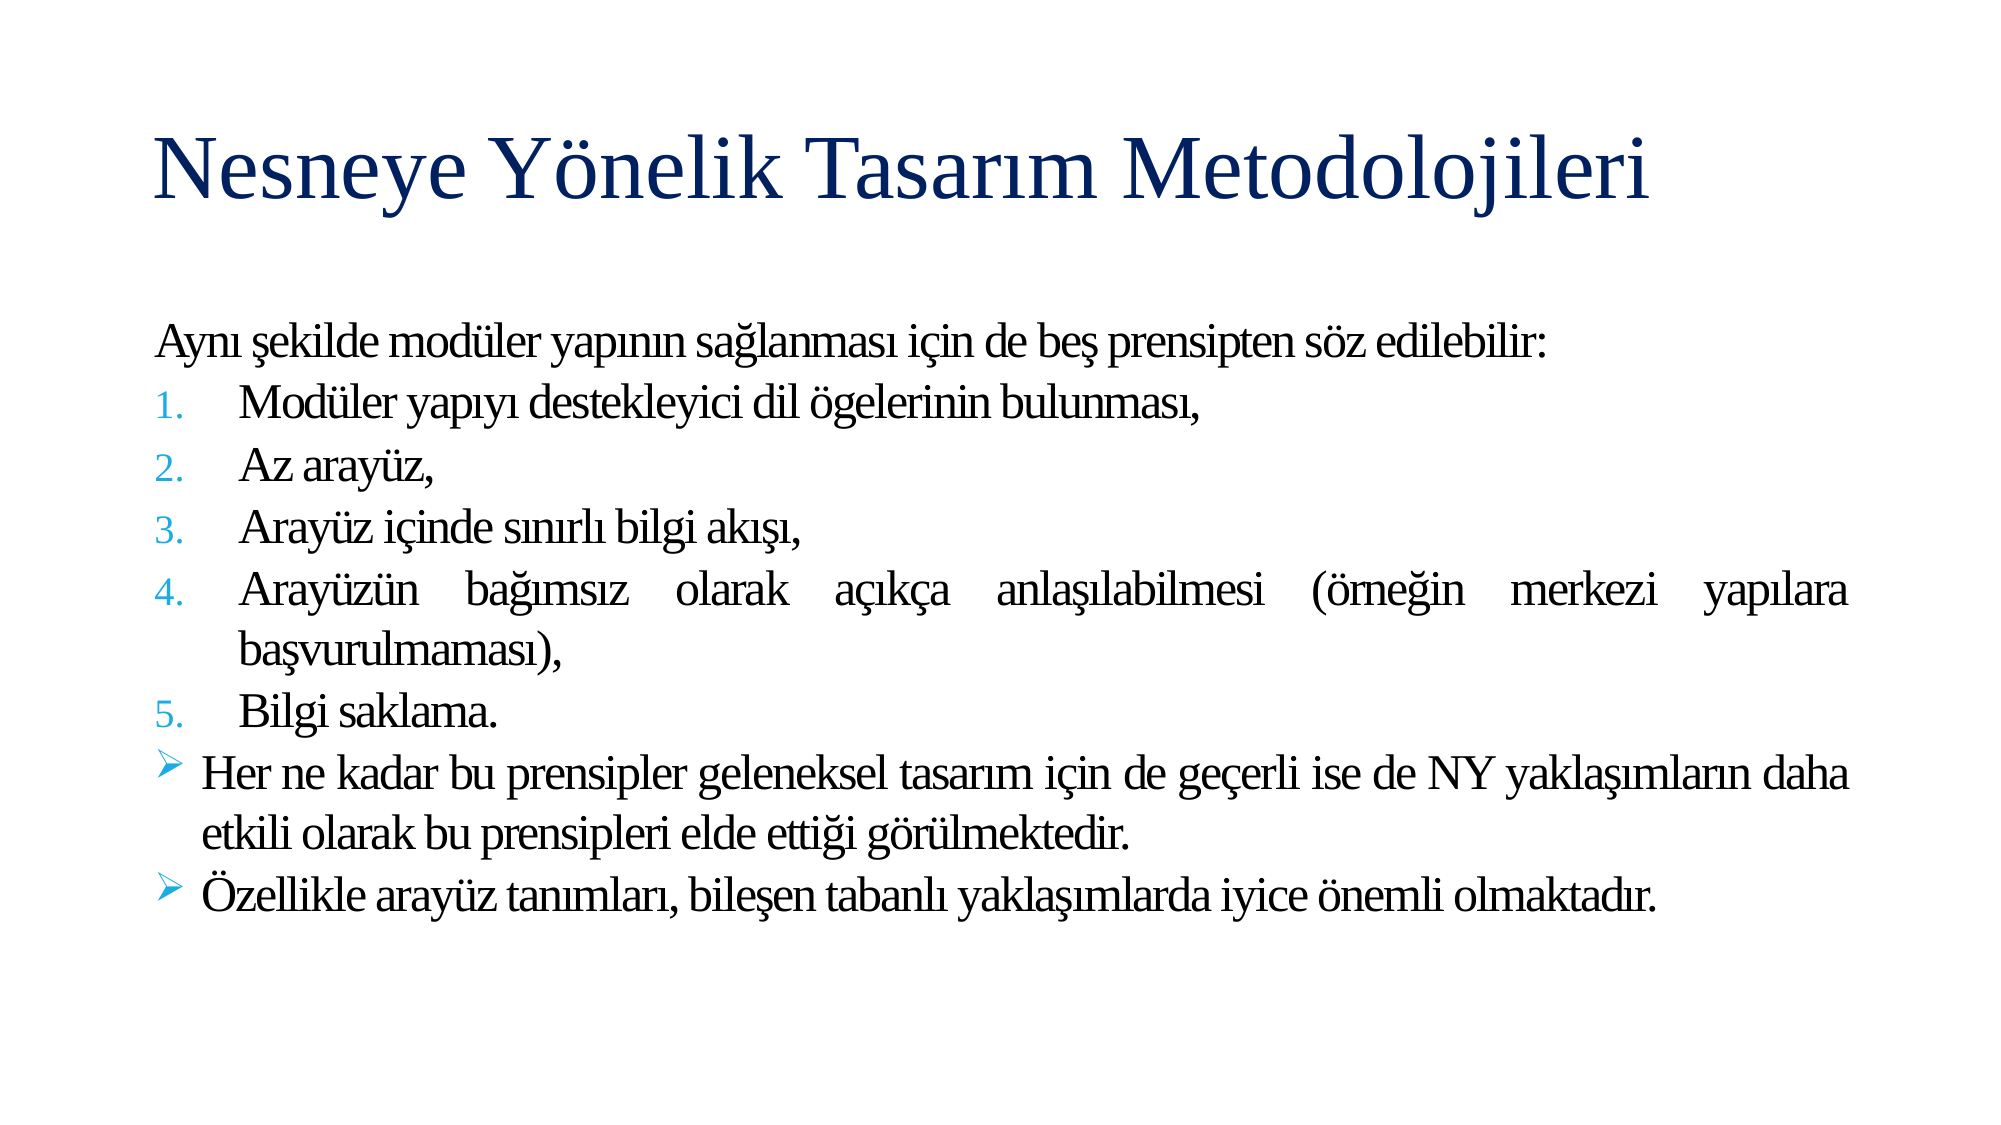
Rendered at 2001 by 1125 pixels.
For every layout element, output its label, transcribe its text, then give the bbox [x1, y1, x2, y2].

list Aynı şekilde modüler yapının sağlanması için de beş prensipten söz edilebilir: Modüler yapıyı destekleyici dil ögelerinin bulunması, Az arayüz, Arayüz içinde sınırlı bilgi akışı, Arayüzün bağımsız olarak açıkça anlaşılabilmesi (örneğin merkezi yapılara başvurulmaması), Bilgi saklama. Her ne kadar bu prensipler geleneksel tasarım için de geçerli ise de NY yaklaşımların daha etkili olarak bu prensipleri elde ettiği görülmektedir. Özellikle arayüz tanımları, bileşen tabanlı yaklaşımlarda iyice önemli olmaktadır. [137, 299, 1863, 1014]
title Nesneye Yönelik Tasarım Metodolojileri [137, 59, 1863, 278]
